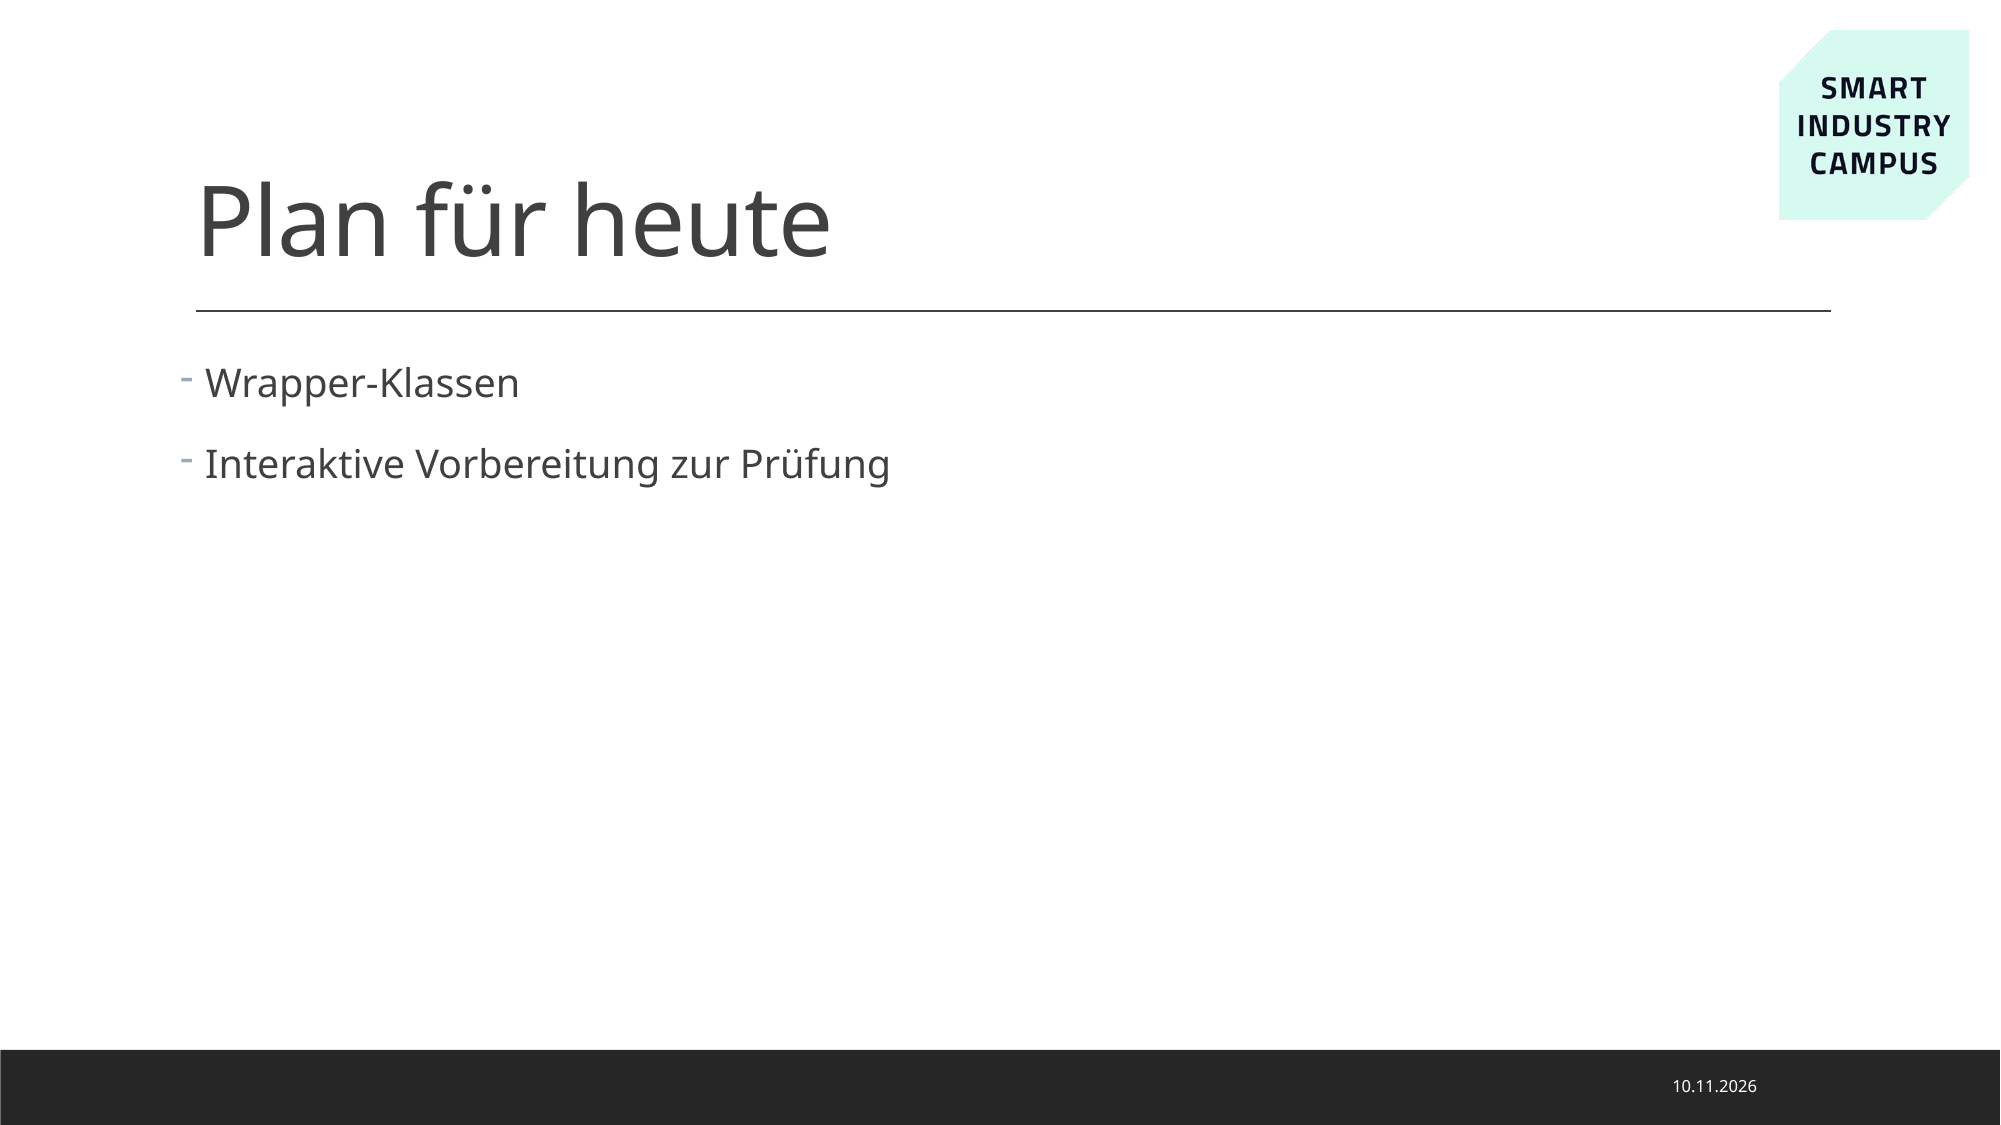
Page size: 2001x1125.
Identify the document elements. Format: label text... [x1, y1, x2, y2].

list Wrapper-Klassen Interaktive Vorbereitung zur Prüfung [180, 345, 1830, 963]
picture [1778, 30, 1969, 220]
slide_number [1348, 1057, 1773, 1118]
title Plan für heute [180, 47, 1830, 285]
